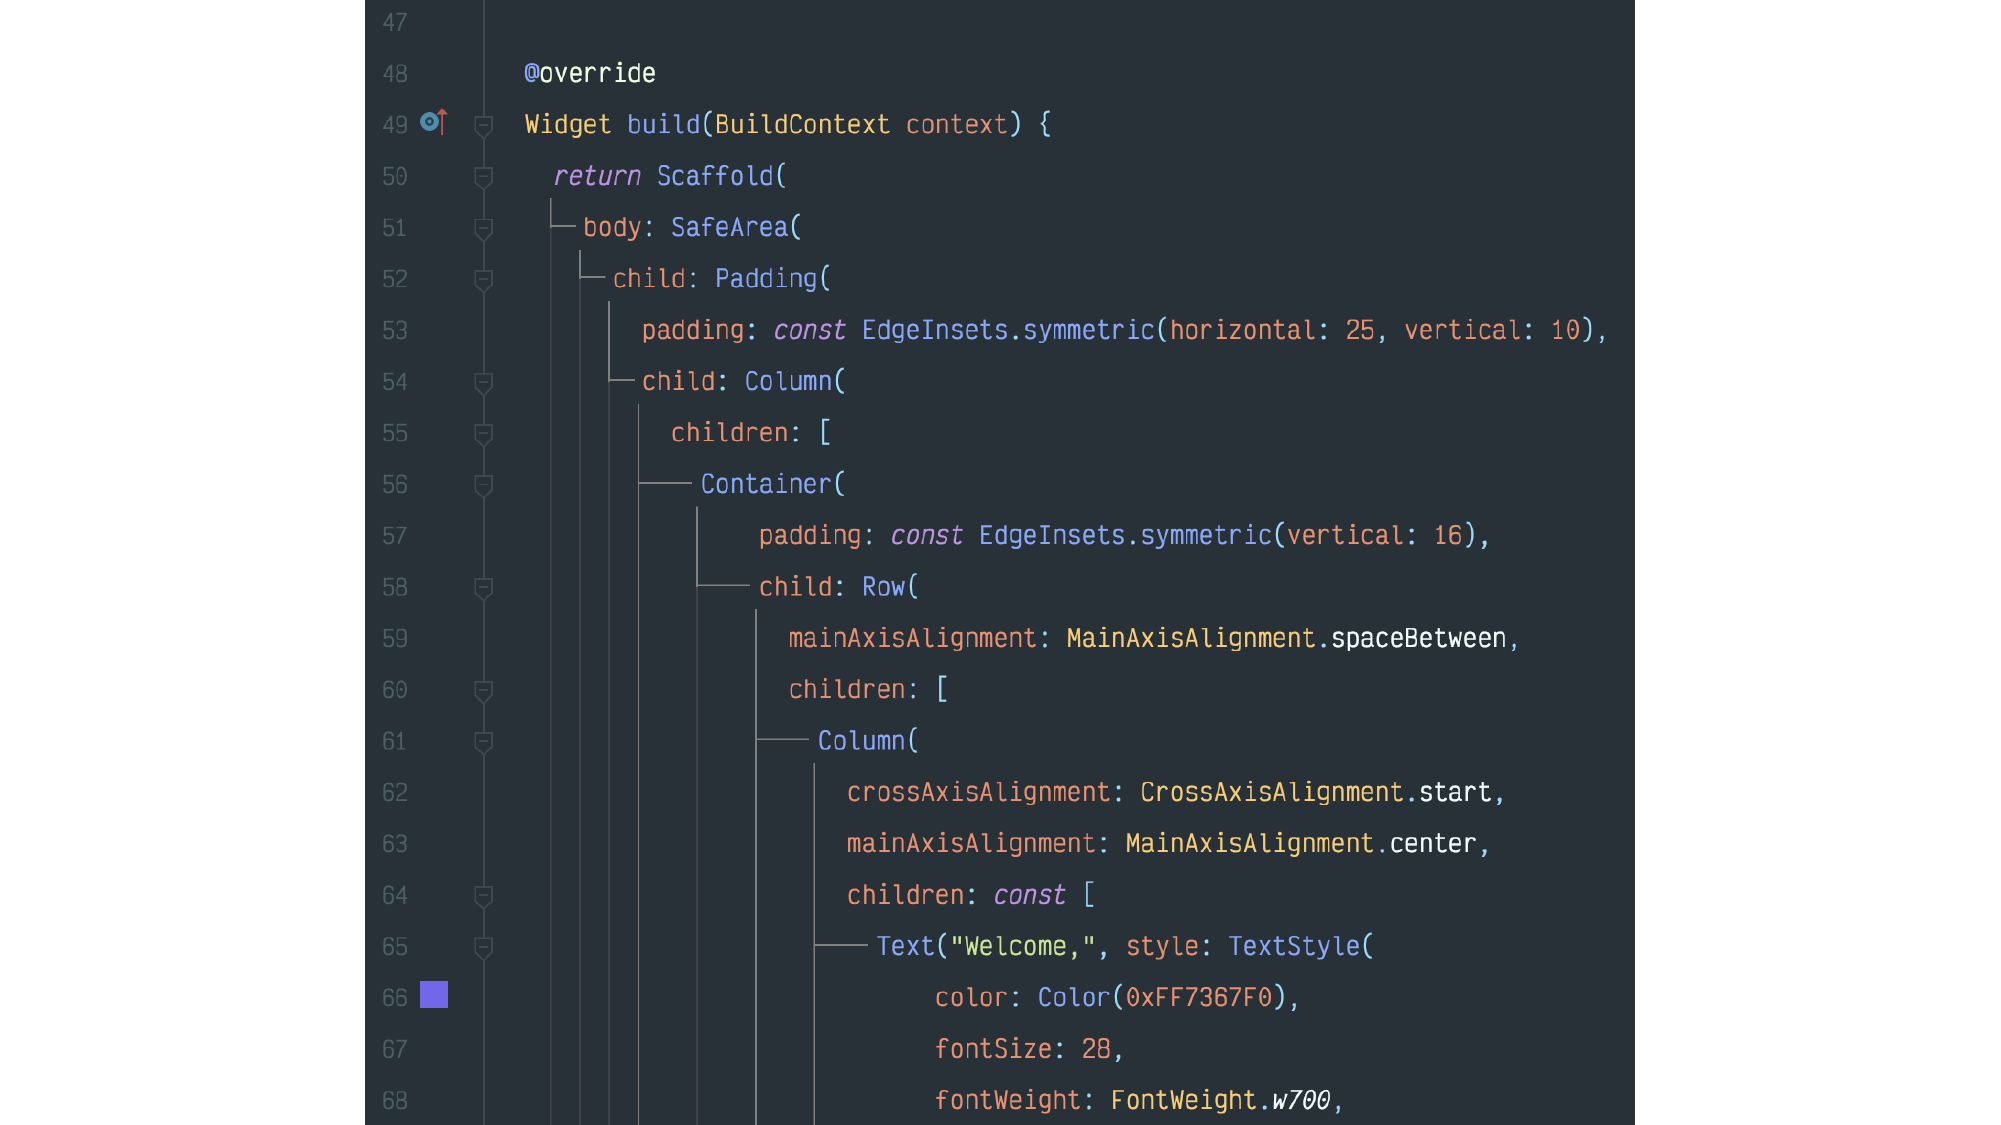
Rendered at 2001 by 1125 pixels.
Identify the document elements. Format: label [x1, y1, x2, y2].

picture [365, 0, 1635, 1125]
